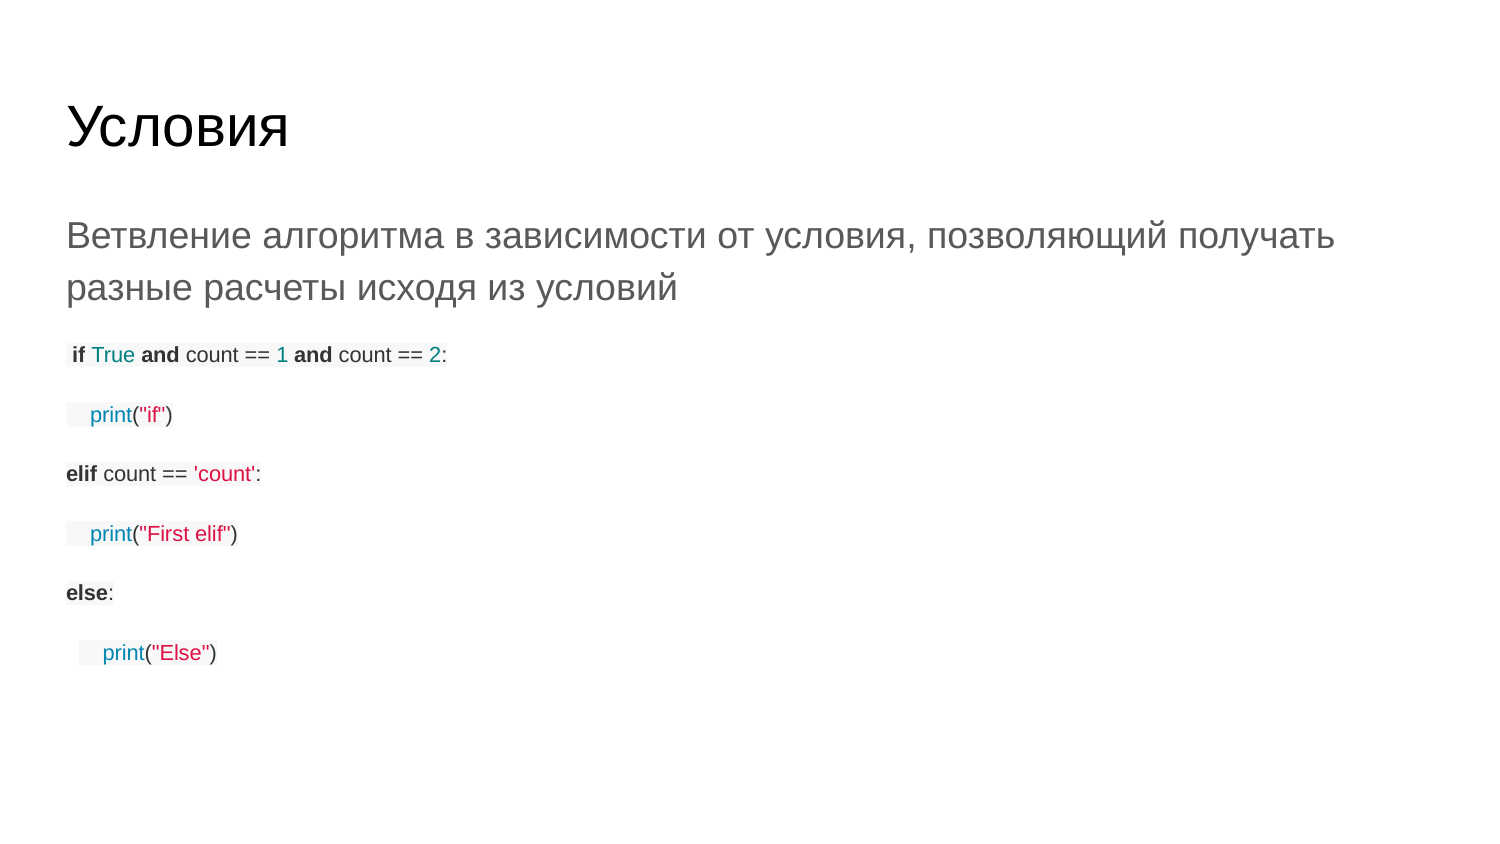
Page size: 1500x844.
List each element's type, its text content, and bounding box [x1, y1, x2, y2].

list Ветвление алгоритма в зависимости от условия, позволяющий получать разные расчеты исходя из условий if True and count == 1 and count == 2: print("if") elif count == 'count': print("First elif") else: print("Else") [51, 189, 1449, 750]
title Условия [51, 72, 1449, 167]
